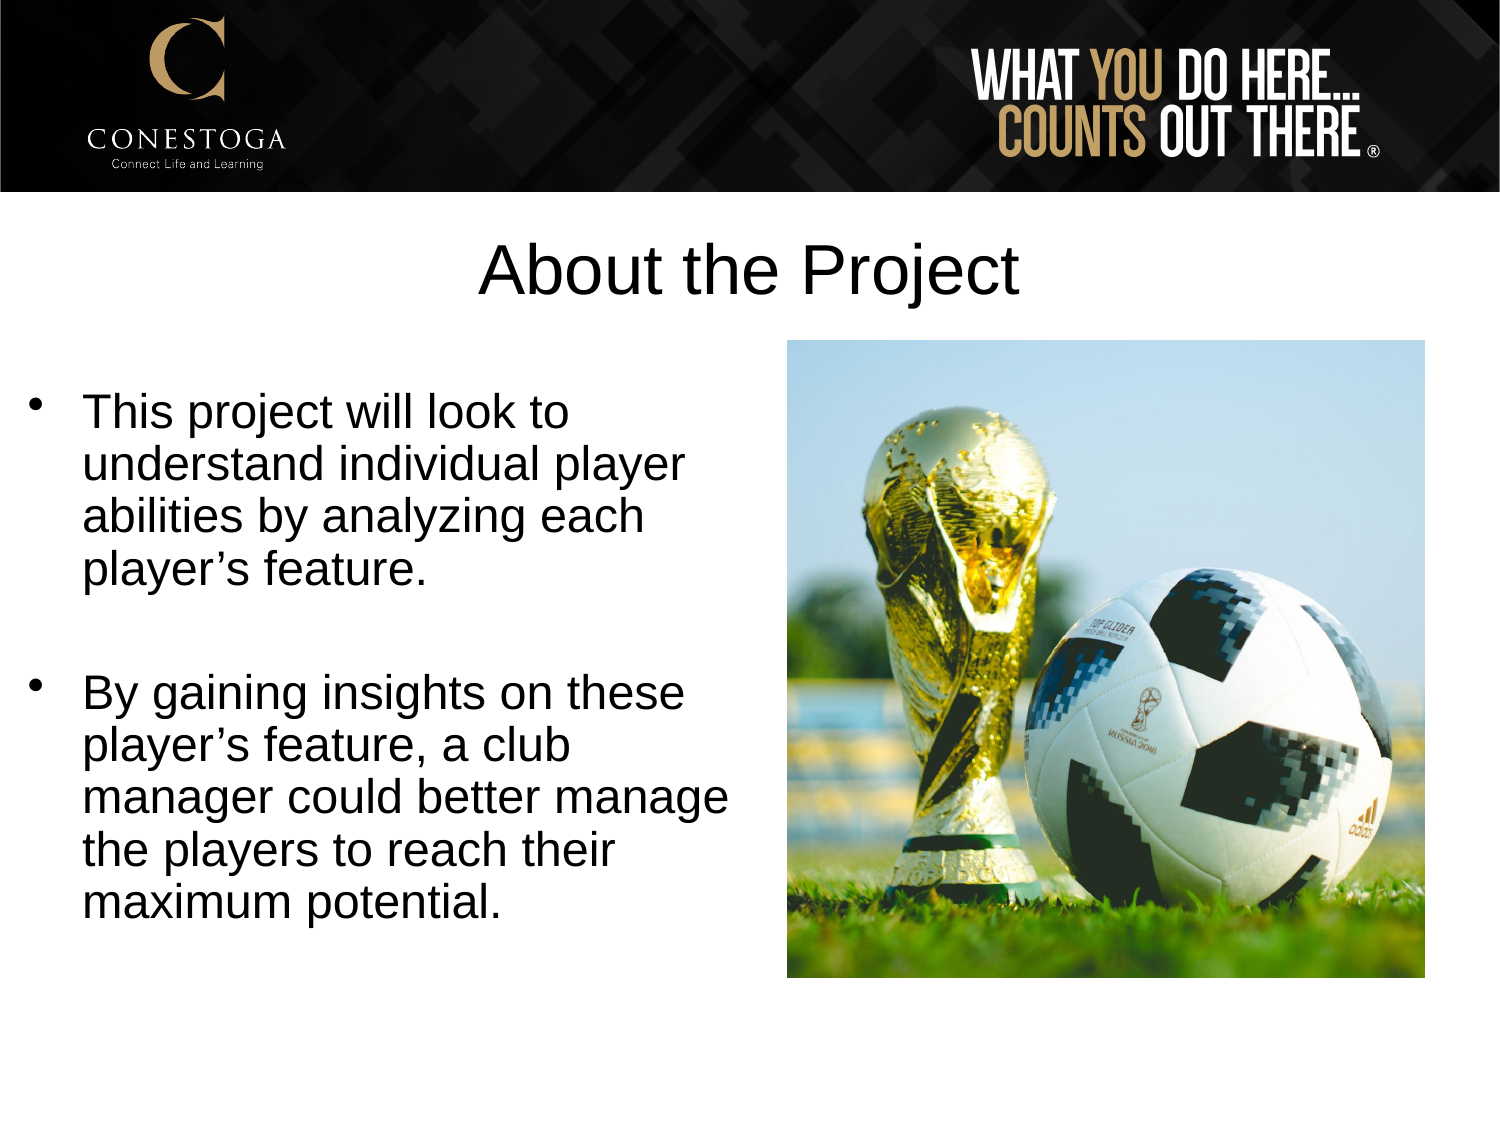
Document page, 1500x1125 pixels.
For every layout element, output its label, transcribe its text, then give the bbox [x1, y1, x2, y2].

picture [0, 0, 1500, 192]
title About the Project [75, 224, 1425, 318]
list This project will look to understand individual player abilities by analyzing each player’s feature. By gaining insights on these player’s feature, a club manager could better manage the players to reach their maximum potential. [12, 379, 750, 939]
picture [787, 339, 1426, 978]
